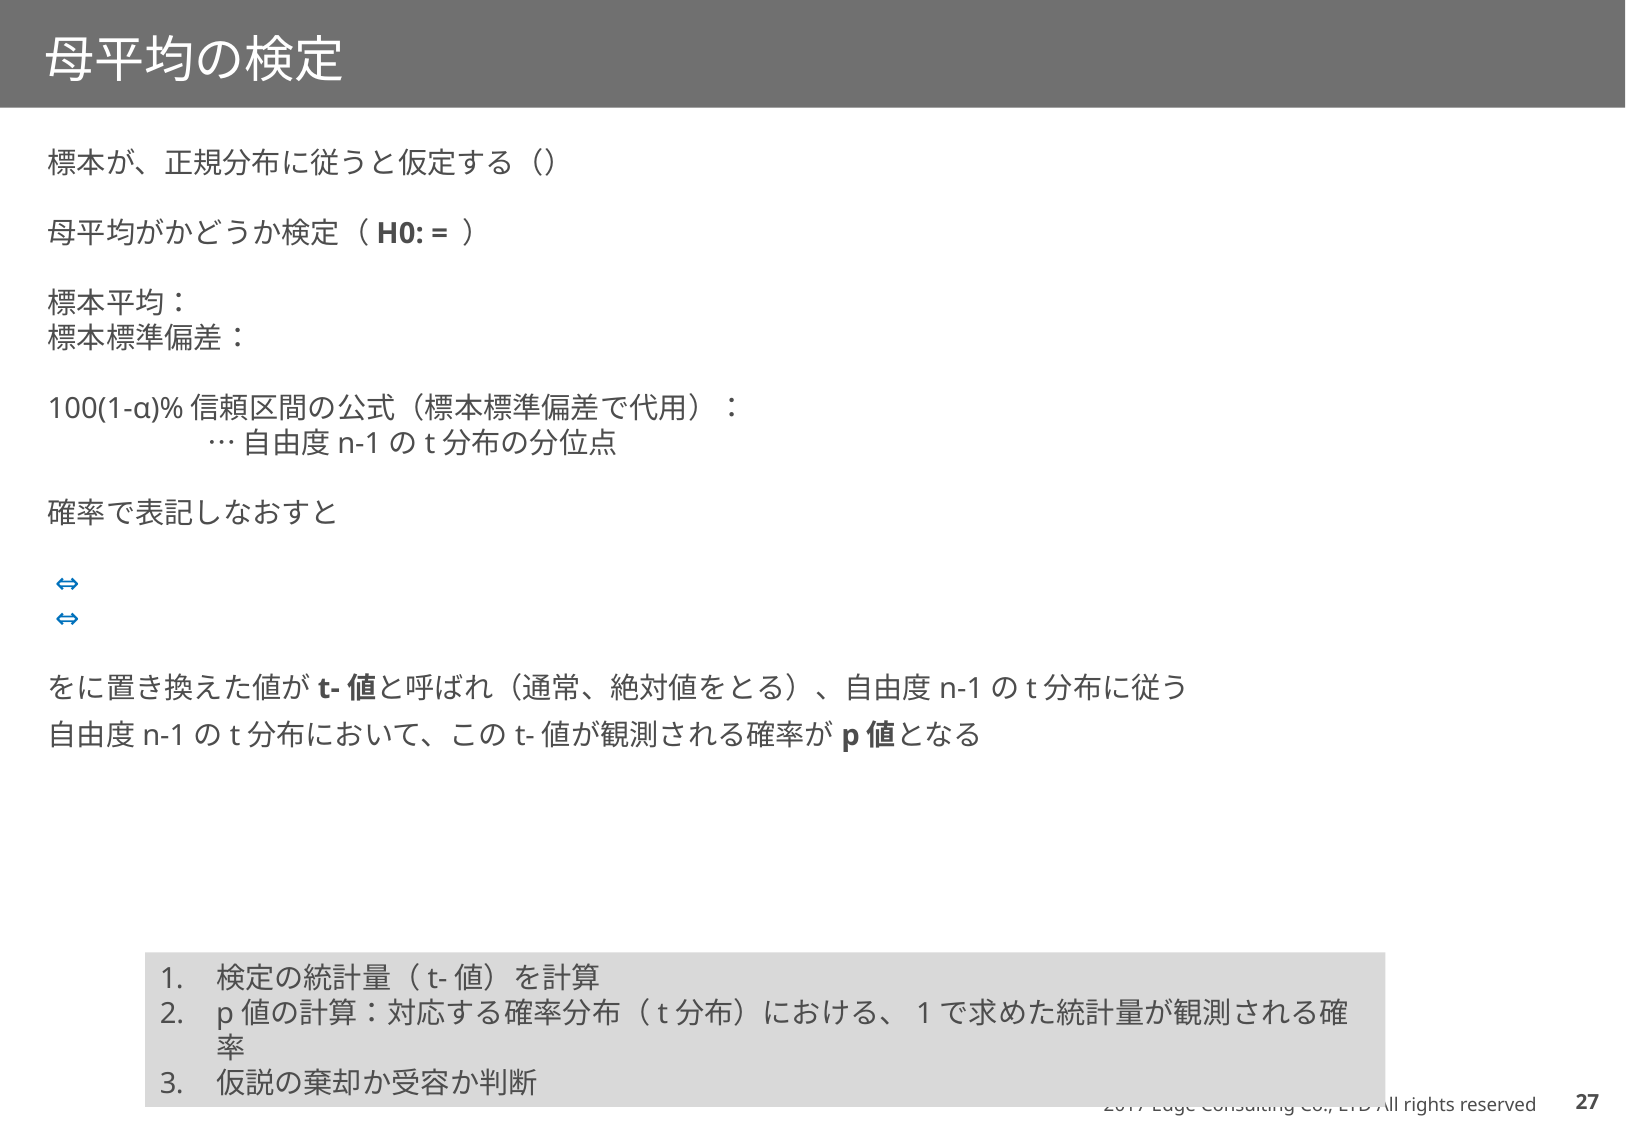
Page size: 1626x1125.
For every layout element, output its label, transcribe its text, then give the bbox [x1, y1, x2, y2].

title 母平均の検定 [44, 25, 1581, 90]
slide_number 26 [1220, 1081, 1600, 1124]
text_box 検定の統計量（t-値）を計算 p値の計算：対応する確率分布（t分布）における、1で求めた統計量が観測される確率 仮説の棄却か受容か判断 [145, 952, 1386, 1107]
